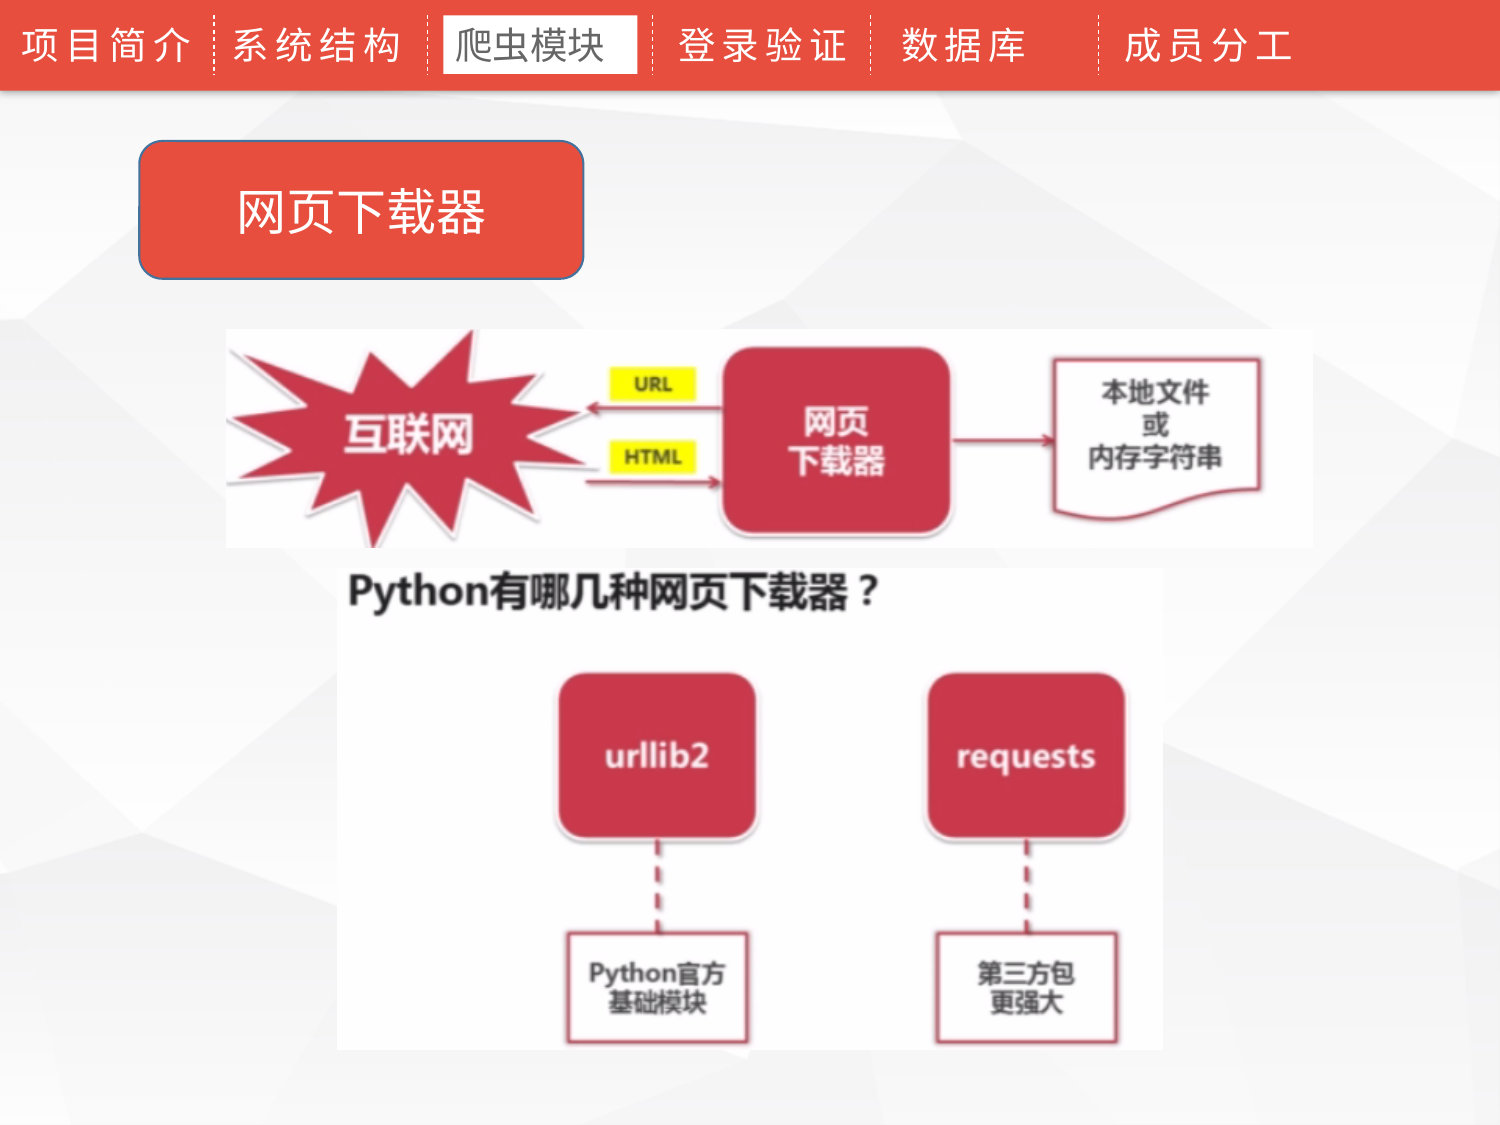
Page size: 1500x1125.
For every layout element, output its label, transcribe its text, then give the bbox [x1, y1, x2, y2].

text_box 爬虫模块 [440, 14, 652, 75]
text_box 系统结构 [217, 14, 427, 75]
text_box [0, 0, 1500, 92]
text_box 数据库 [886, 14, 1098, 75]
text_box 网页下载器 [138, 139, 585, 280]
text_box [274, 548, 1226, 775]
picture [0, 92, 1500, 1125]
text_box 登录验证 [871, 14, 876, 75]
text_box 项目简介 [7, 14, 213, 75]
text_box 成员分工 [1109, 14, 1322, 75]
text_box 登录验证 [663, 14, 870, 75]
